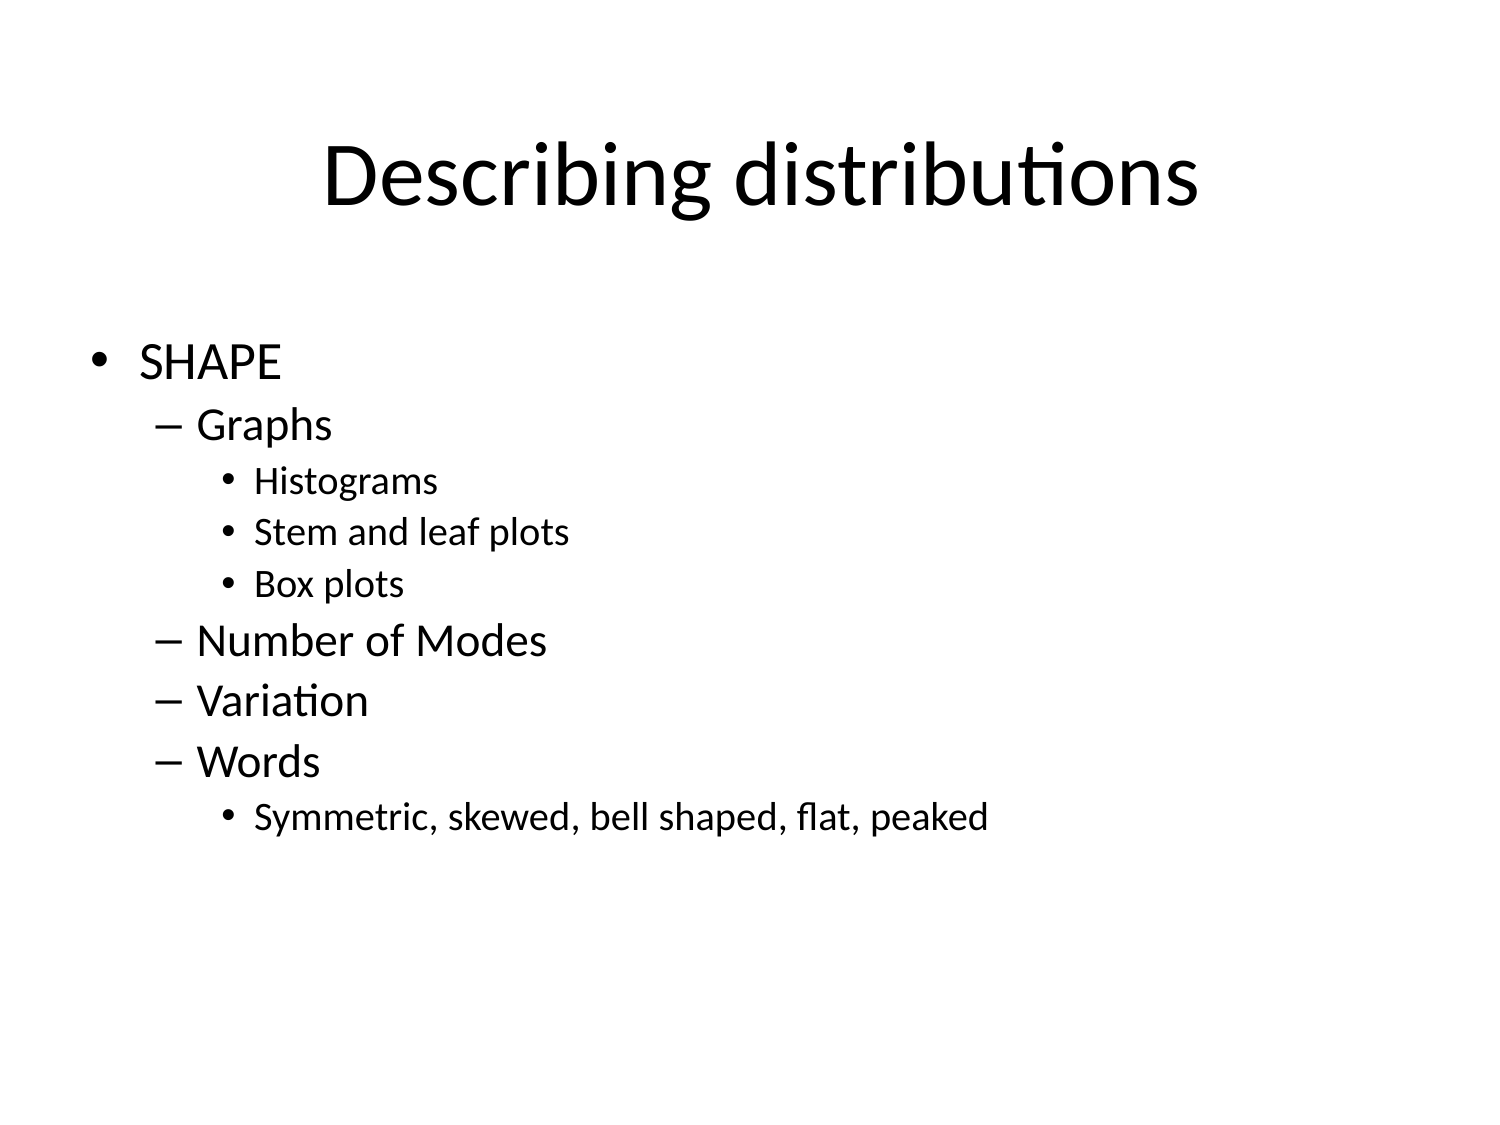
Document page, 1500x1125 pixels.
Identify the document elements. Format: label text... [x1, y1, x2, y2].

list SHAPE Graphs Histograms Stem and leaf plots Box plots Number of Modes Variation Words Symmetric, skewed, bell shaped, flat, peaked [75, 324, 1425, 850]
title Describing distributions [87, 75, 1438, 263]
